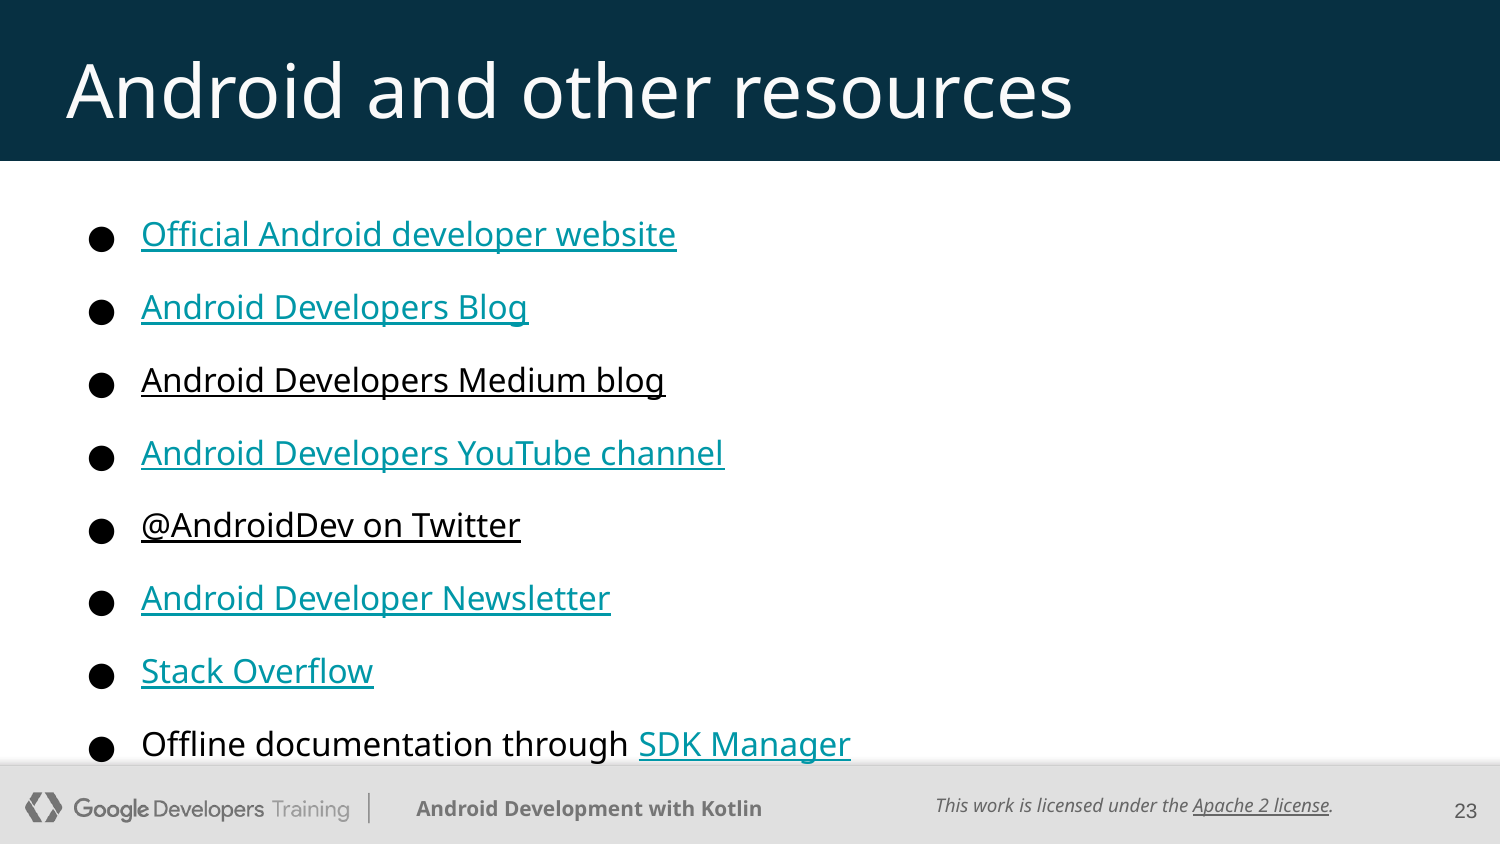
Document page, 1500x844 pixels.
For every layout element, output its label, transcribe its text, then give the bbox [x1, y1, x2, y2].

list Official Android developer website Android Developers Blog Android Developers Medium blog Android Developers YouTube channel @AndroidDev on Twitter Android Developer Newsletter Stack Overflow Offline documentation through SDK Manager [51, 191, 1449, 713]
title Android and other resources [51, 28, 1449, 122]
picture [0, 161, 1500, 844]
slide_number ‹#› [1402, 777, 1493, 842]
